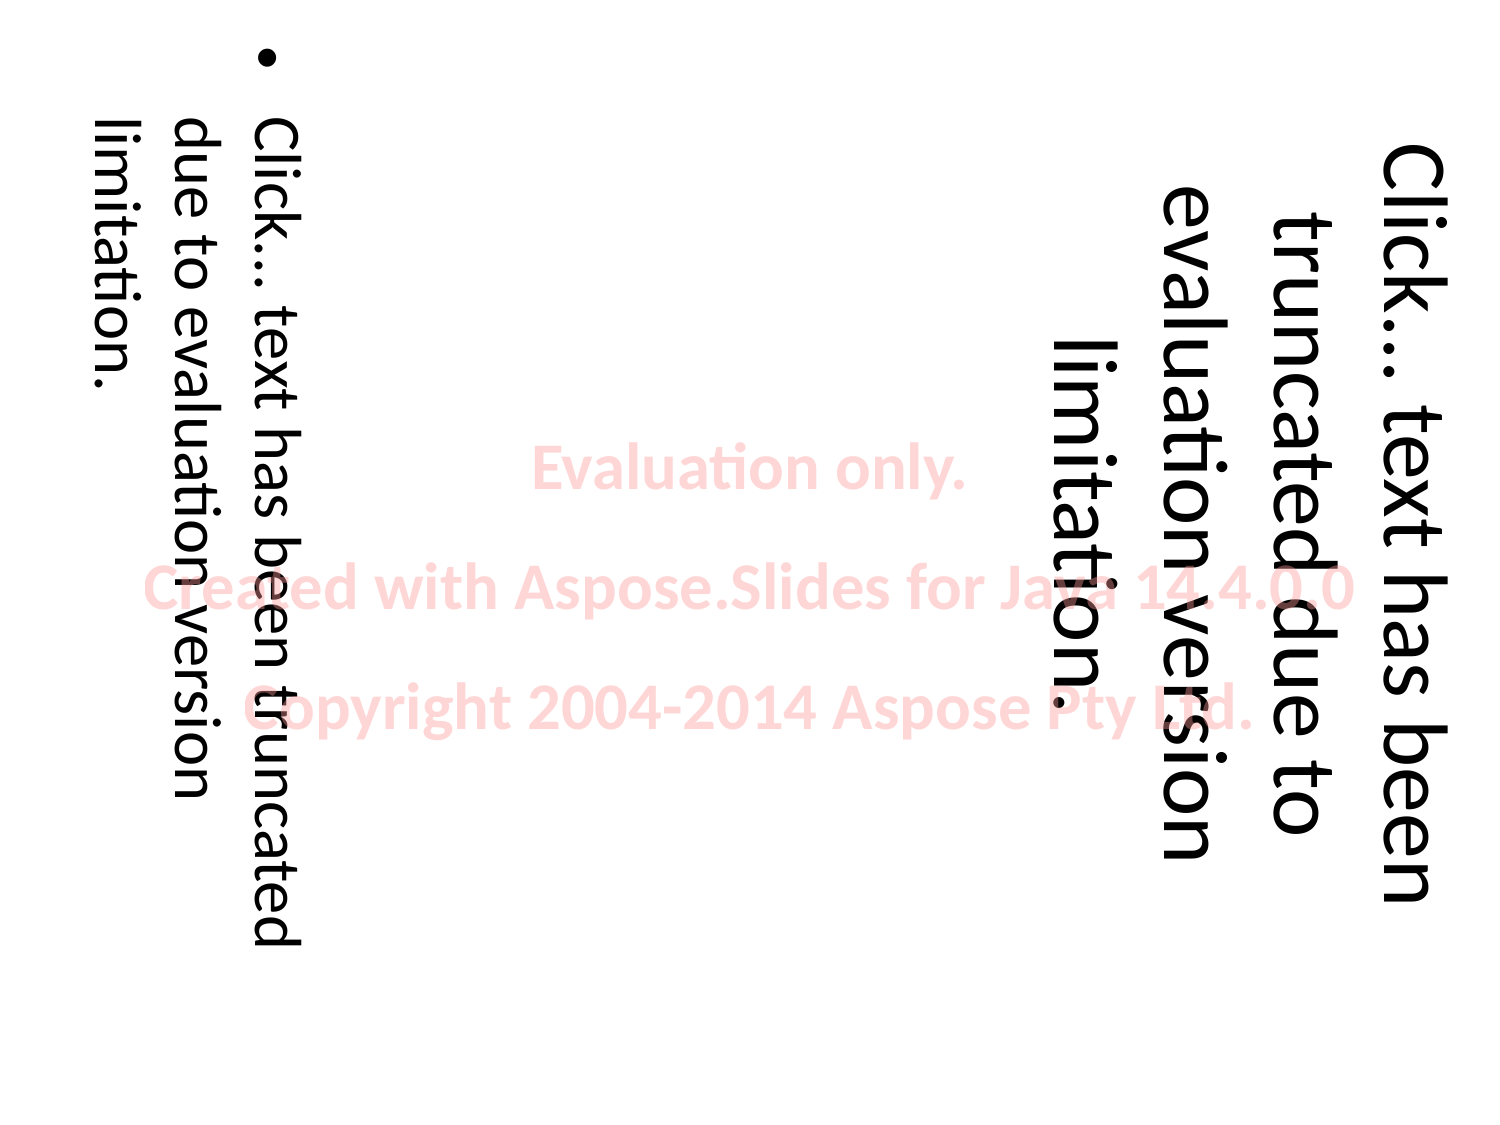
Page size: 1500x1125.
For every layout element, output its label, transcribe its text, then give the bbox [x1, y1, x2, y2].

title Click... text has been truncated due to evaluation version limitation. [1087, 45, 1425, 1005]
text_box Evaluation only. Created with Aspose.Slides for Java 14.4.0.0 Copyright 2004-2014 Aspose Pty Ltd. [128, 375, 1371, 750]
list Click... text has been truncated due to evaluation version limitation. [75, 45, 1063, 1005]
